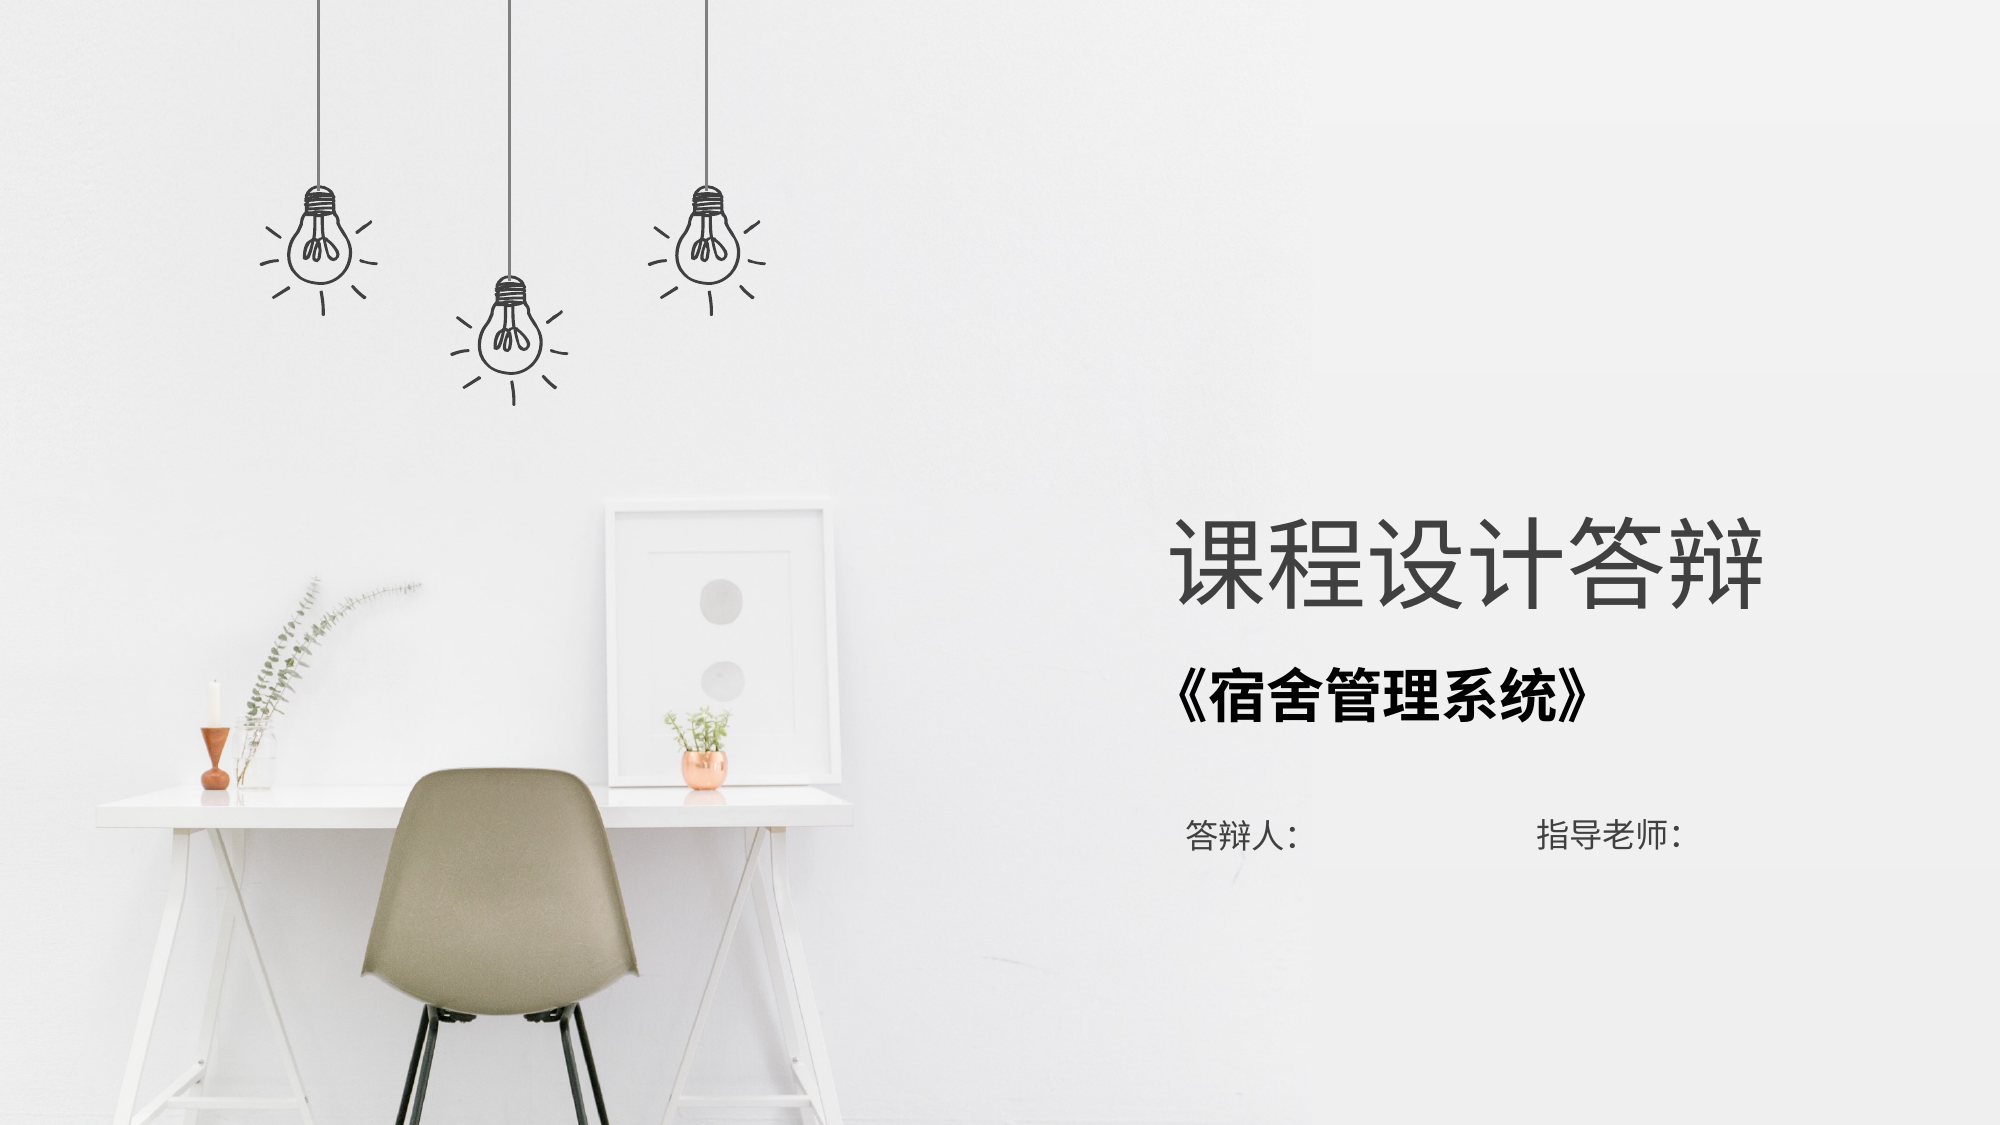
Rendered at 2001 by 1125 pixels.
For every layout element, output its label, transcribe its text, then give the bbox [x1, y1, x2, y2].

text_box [1099, 804, 1799, 866]
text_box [0, 0, 1313, 1125]
text_box 课程设计答辩 [1313, 494, 1900, 630]
text_box 《宿舍管理系统》 [1313, 659, 1799, 738]
